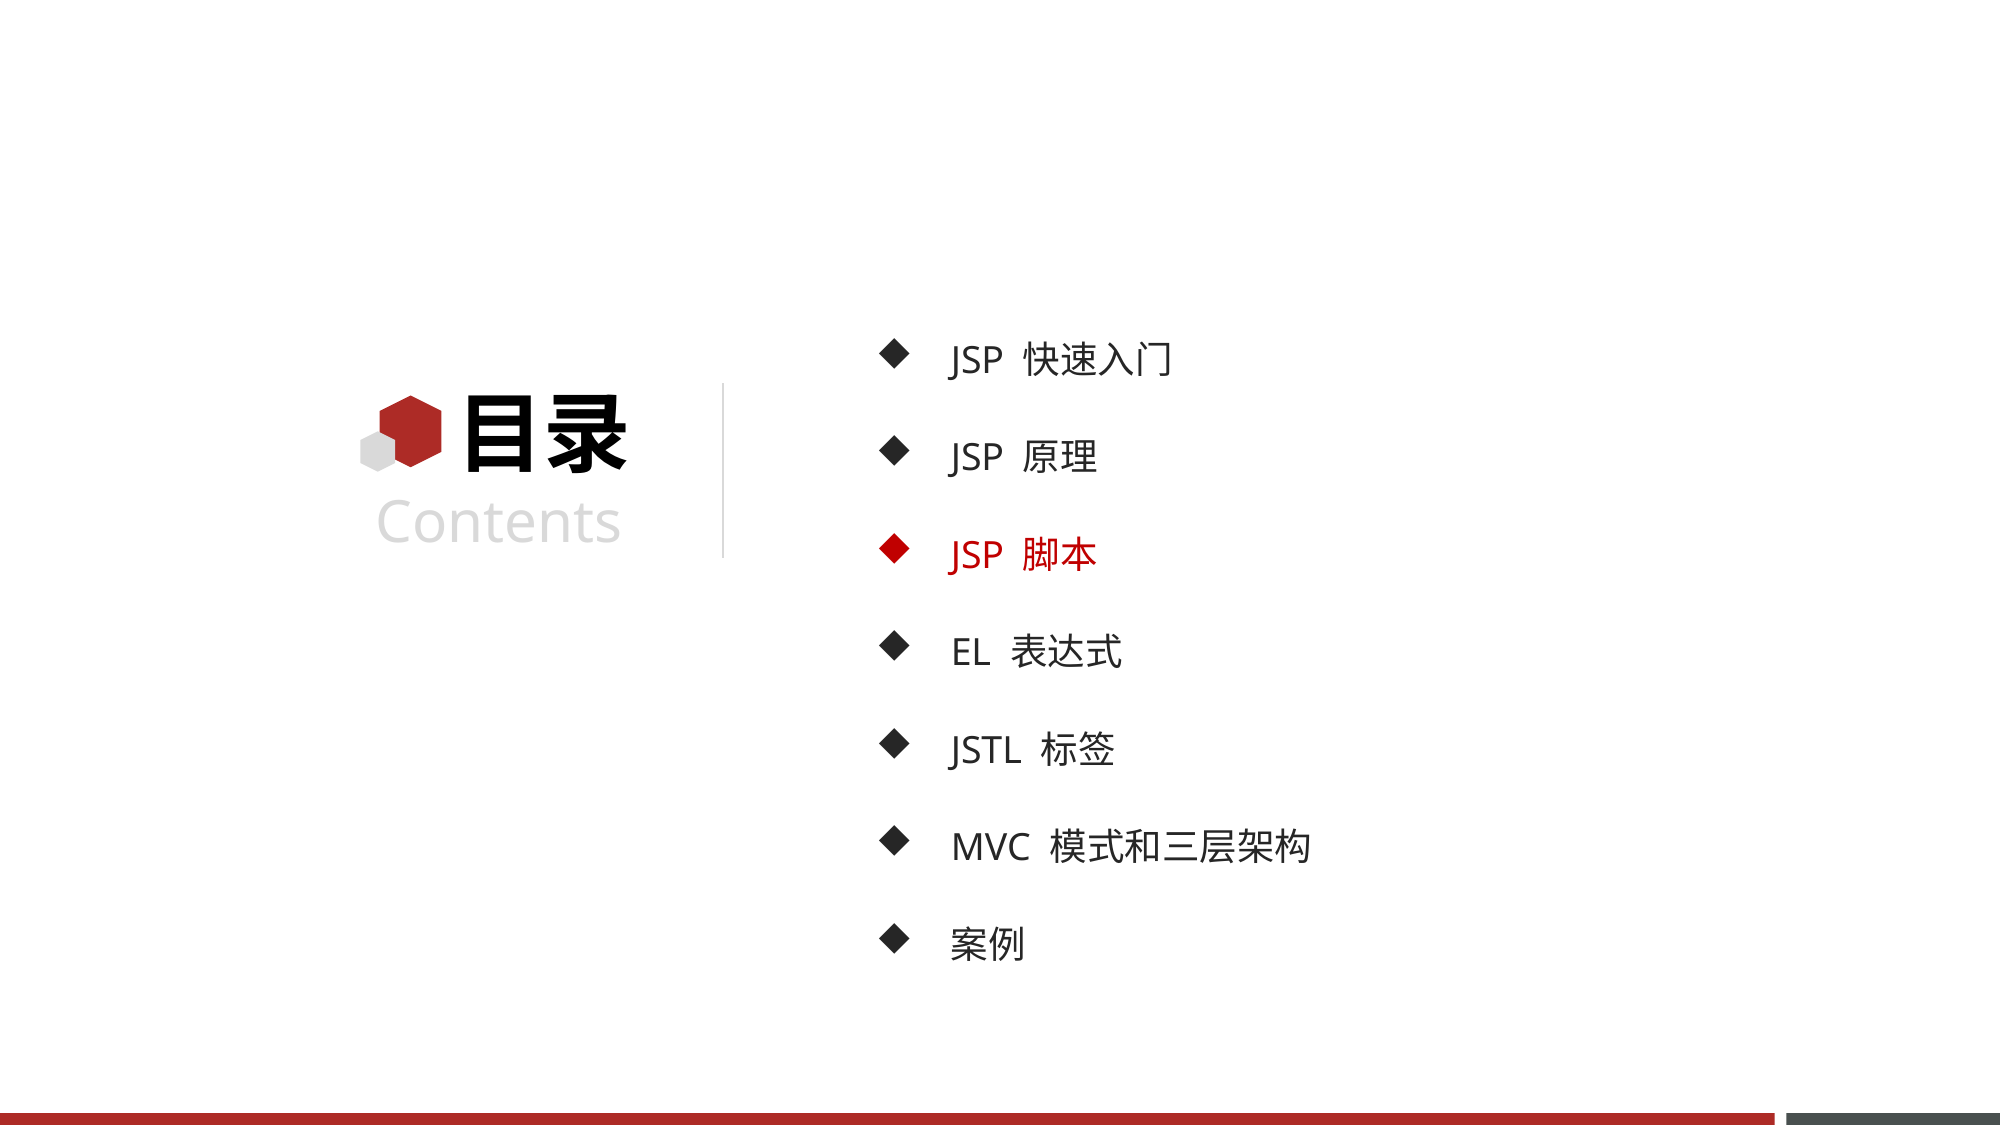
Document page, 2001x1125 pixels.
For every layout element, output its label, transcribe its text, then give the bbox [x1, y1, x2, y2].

list JSP 快速入门 JSP 原理 JSP 脚本 EL 表达式 JSTL 标签 MVC 模式和三层架构 案例 [861, 225, 1841, 1032]
